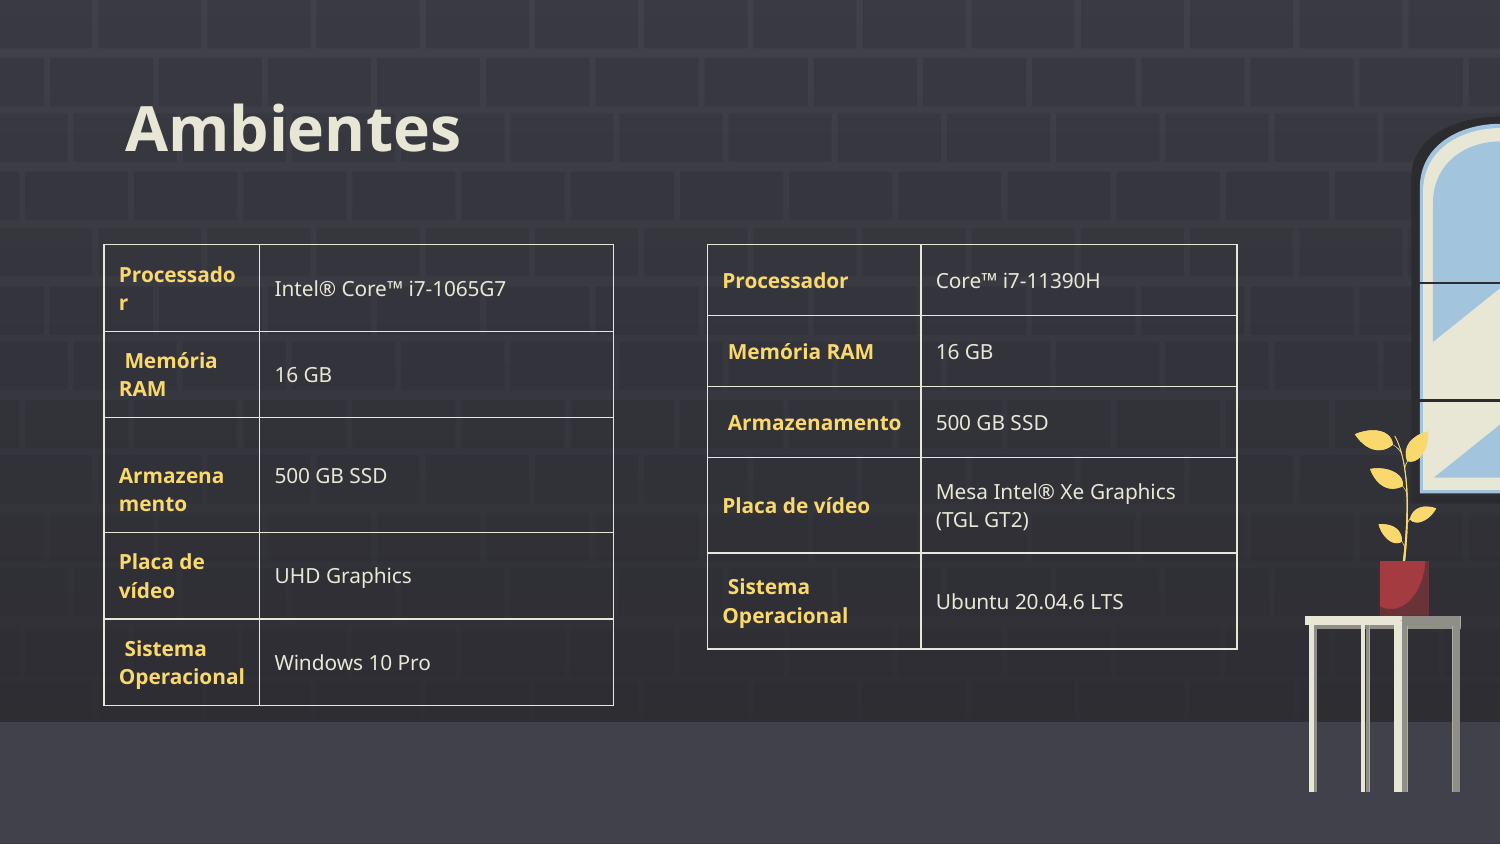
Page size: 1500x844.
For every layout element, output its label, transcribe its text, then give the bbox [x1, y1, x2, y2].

table_cell Ubuntu 20.04.6 LTS [922, 554, 1236, 648]
table_header Core™ i7-11390H [922, 245, 1236, 315]
table_cell 500 GB SSD [922, 387, 1236, 457]
table_header Processador [708, 245, 920, 315]
table_cell Memória RAM [105, 332, 259, 417]
table_header Intel® Core™ i7-1065G7 [260, 245, 613, 331]
table_cell 500 GB SSD [260, 418, 613, 532]
table_cell Placa de vídeo [708, 458, 920, 552]
title Ambientes [109, 74, 1376, 177]
table_cell Memória RAM [708, 316, 920, 386]
table_cell 16 GB [260, 332, 613, 417]
table_cell Mesa Intel® Xe Graphics (TGL GT2) [922, 458, 1236, 552]
table_cell Windows 10 Pro [260, 620, 613, 705]
table_header Processador [105, 245, 259, 331]
table_cell 16 GB [922, 316, 1236, 386]
table_cell Sistema Operacional [708, 554, 920, 648]
table_cell Armazenamento [708, 387, 920, 457]
table_cell Sistema Operacional [105, 620, 259, 705]
table_cell UHD Graphics [260, 533, 613, 618]
table_cell Placa de vídeo [105, 533, 259, 618]
table_cell Armazenamento [105, 418, 259, 532]
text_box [1305, 430, 1461, 793]
